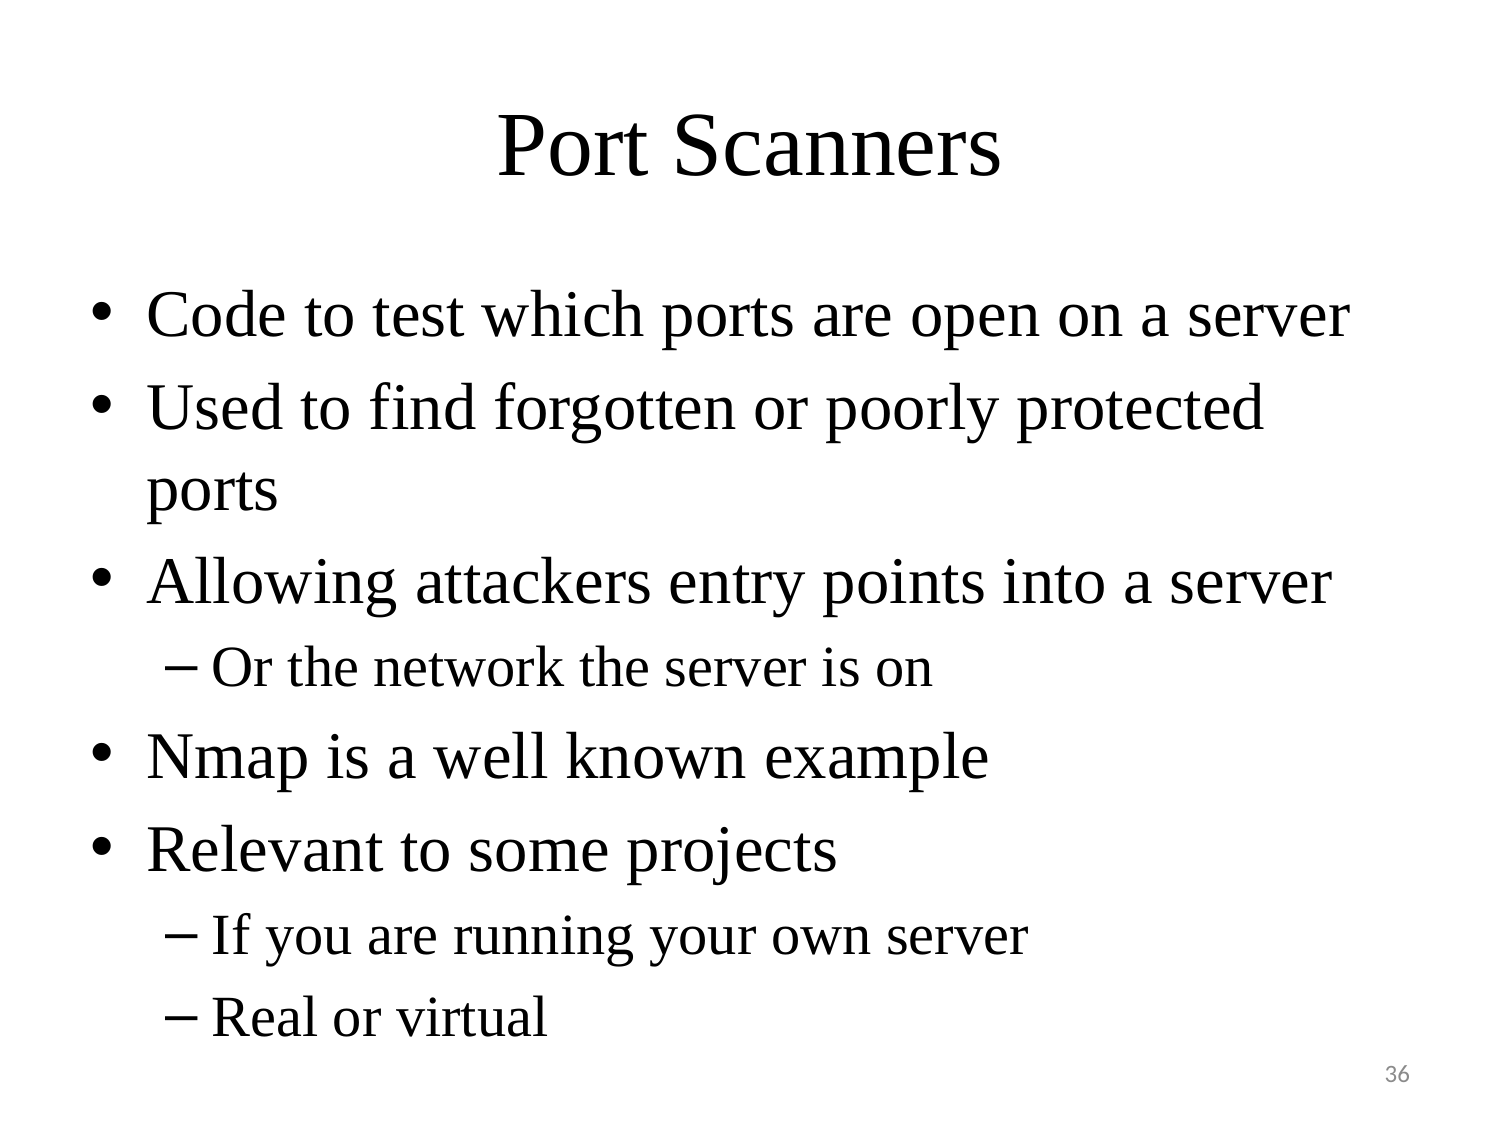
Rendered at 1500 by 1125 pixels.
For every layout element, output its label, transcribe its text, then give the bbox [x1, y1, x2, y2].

slide_number 36 [1074, 1042, 1425, 1103]
title Port Scanners [74, 44, 1426, 233]
list Code to test which ports are open on a server Used to find forgotten or poorly protected ports Allowing attackers entry points into a server Or the network the server is on Nmap is a well known example Relevant to some projects If you are running your own server Real or virtual [74, 262, 1426, 1006]
